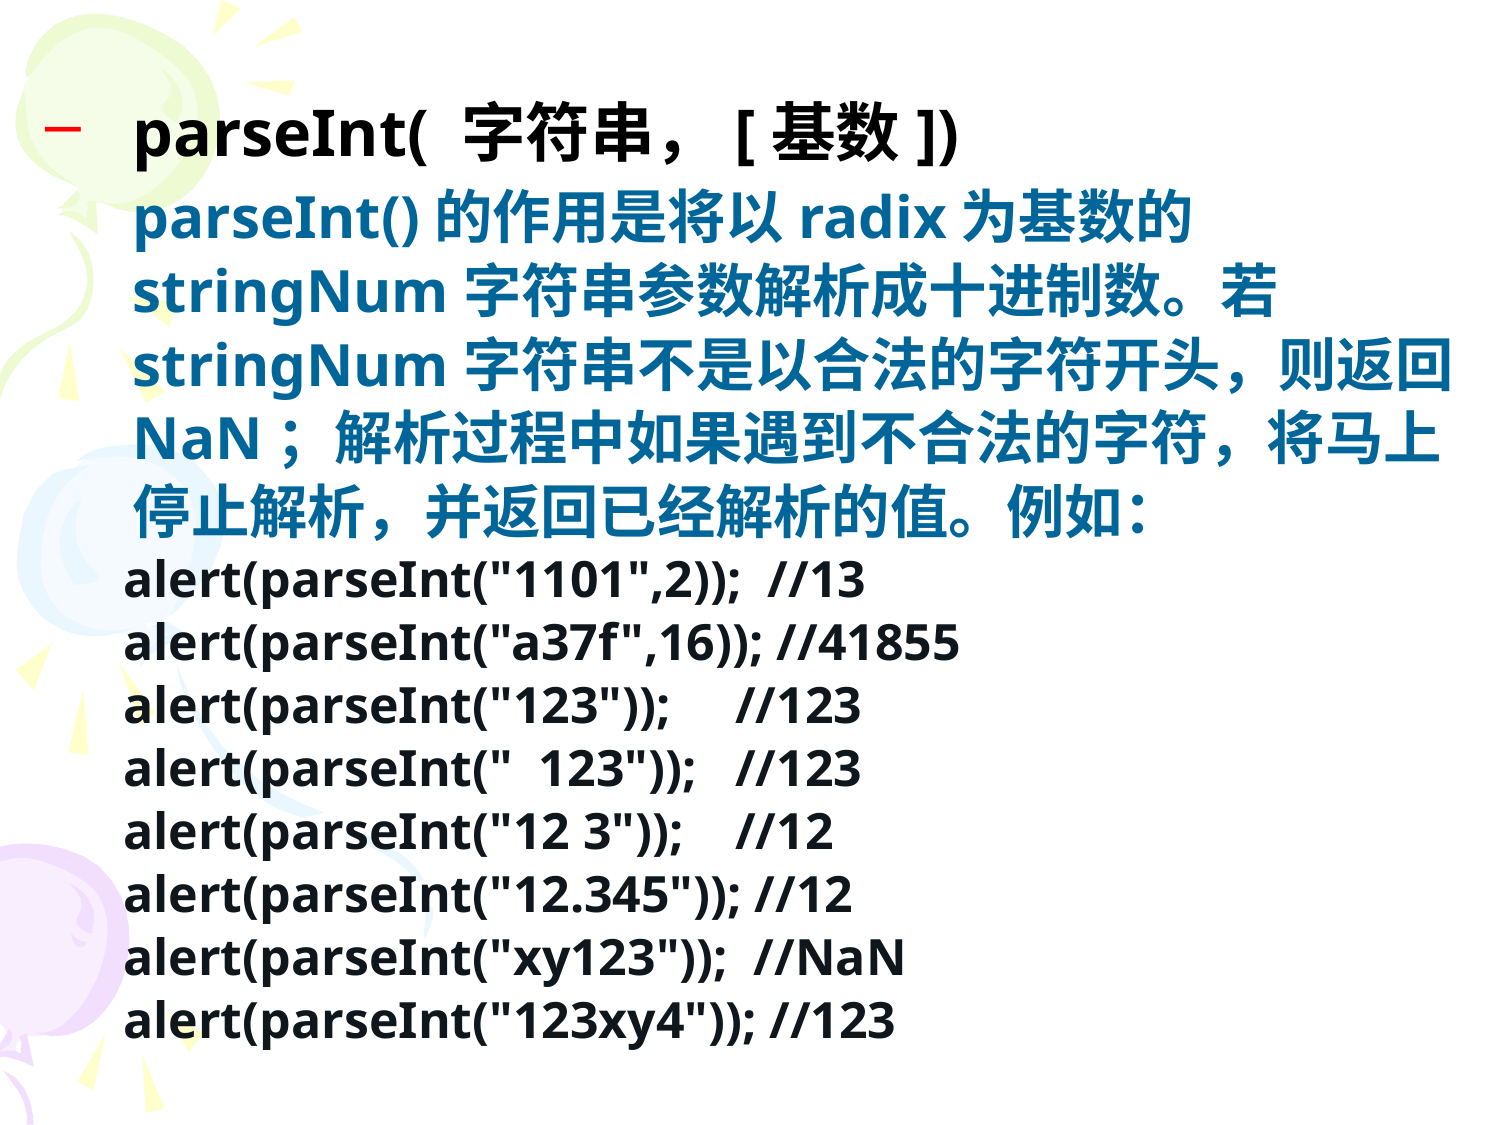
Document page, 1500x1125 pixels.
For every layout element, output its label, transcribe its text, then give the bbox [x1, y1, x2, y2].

list parseInt( 字符串，[基数]) parseInt()的作用是将以radix为基数的stringNum字符串参数解析成十进制数。若stringNum字符串不是以合法的字符开头，则返回NaN；解析过程中如果遇到不合法的字符，将马上停止解析，并返回已经解析的值。例如： alert(parseInt("1101",2)); //13 alert(parseInt("a37f",16)); //41855 alert(parseInt("123")); //123 alert(parseInt(" 123")); //123 alert(parseInt("12 3")); //12 alert(parseInt("12.345")); //12 alert(parseInt("xy123")); //NaN alert(parseInt("123xy4")); //123 [0, 0, 1500, 1100]
